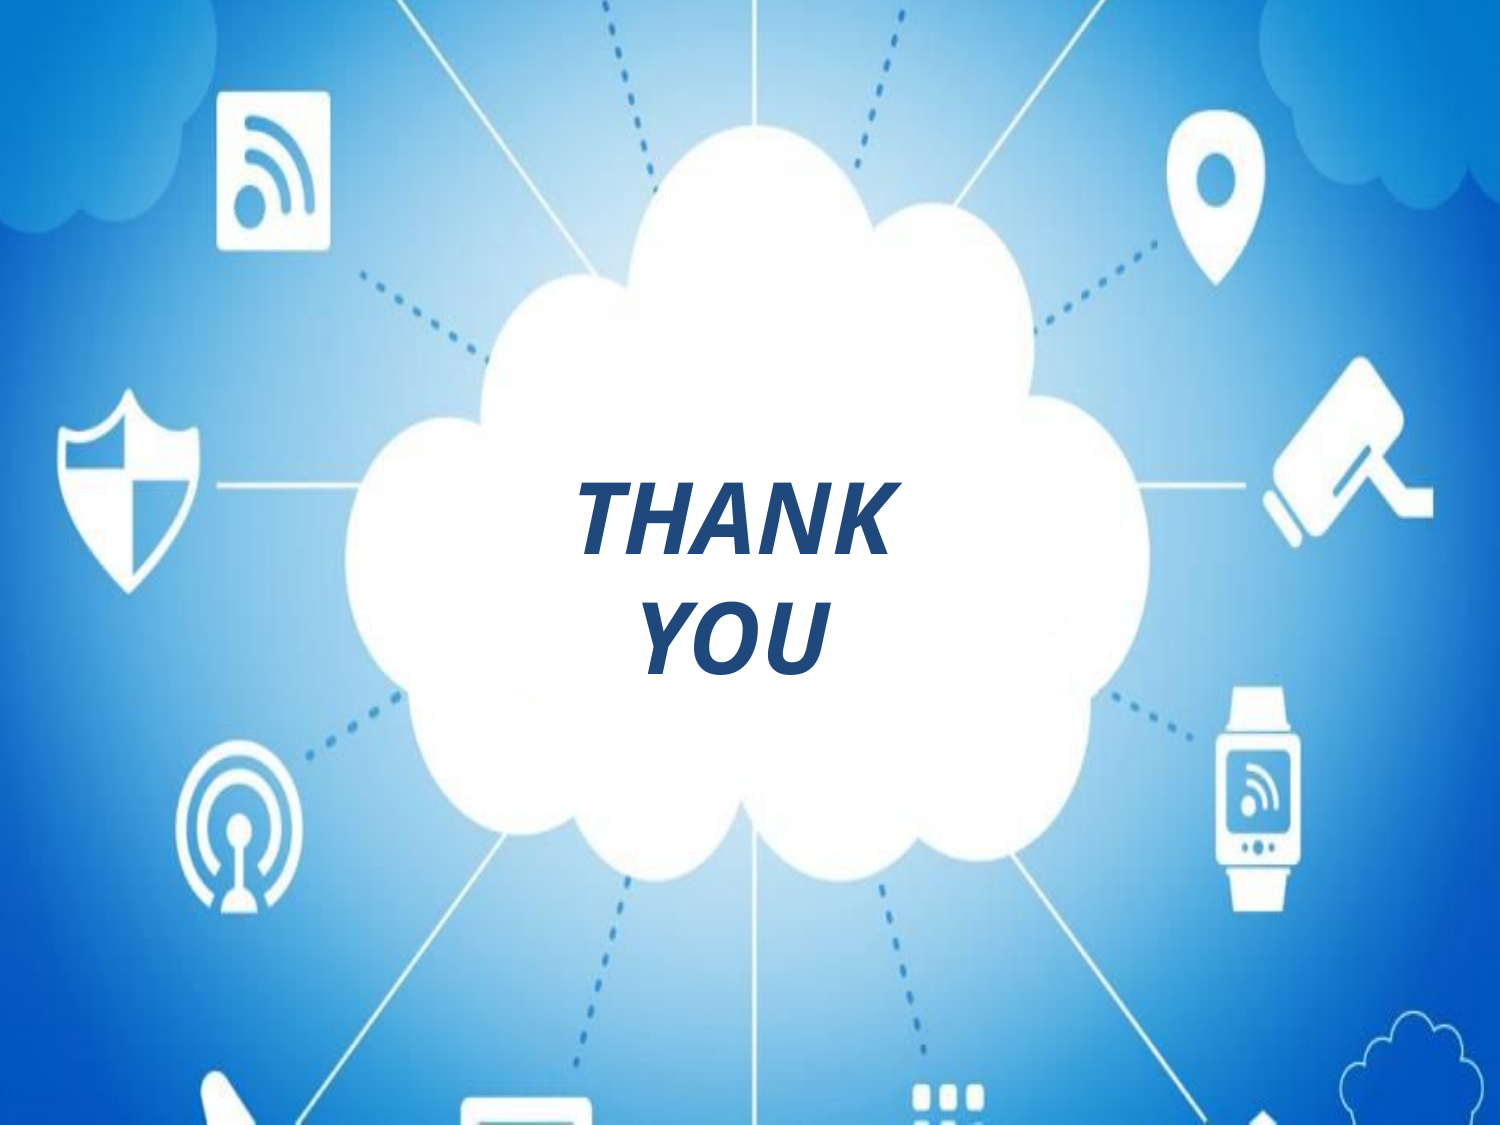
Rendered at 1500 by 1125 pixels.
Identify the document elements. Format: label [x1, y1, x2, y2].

list [0, 0, 1500, 1125]
